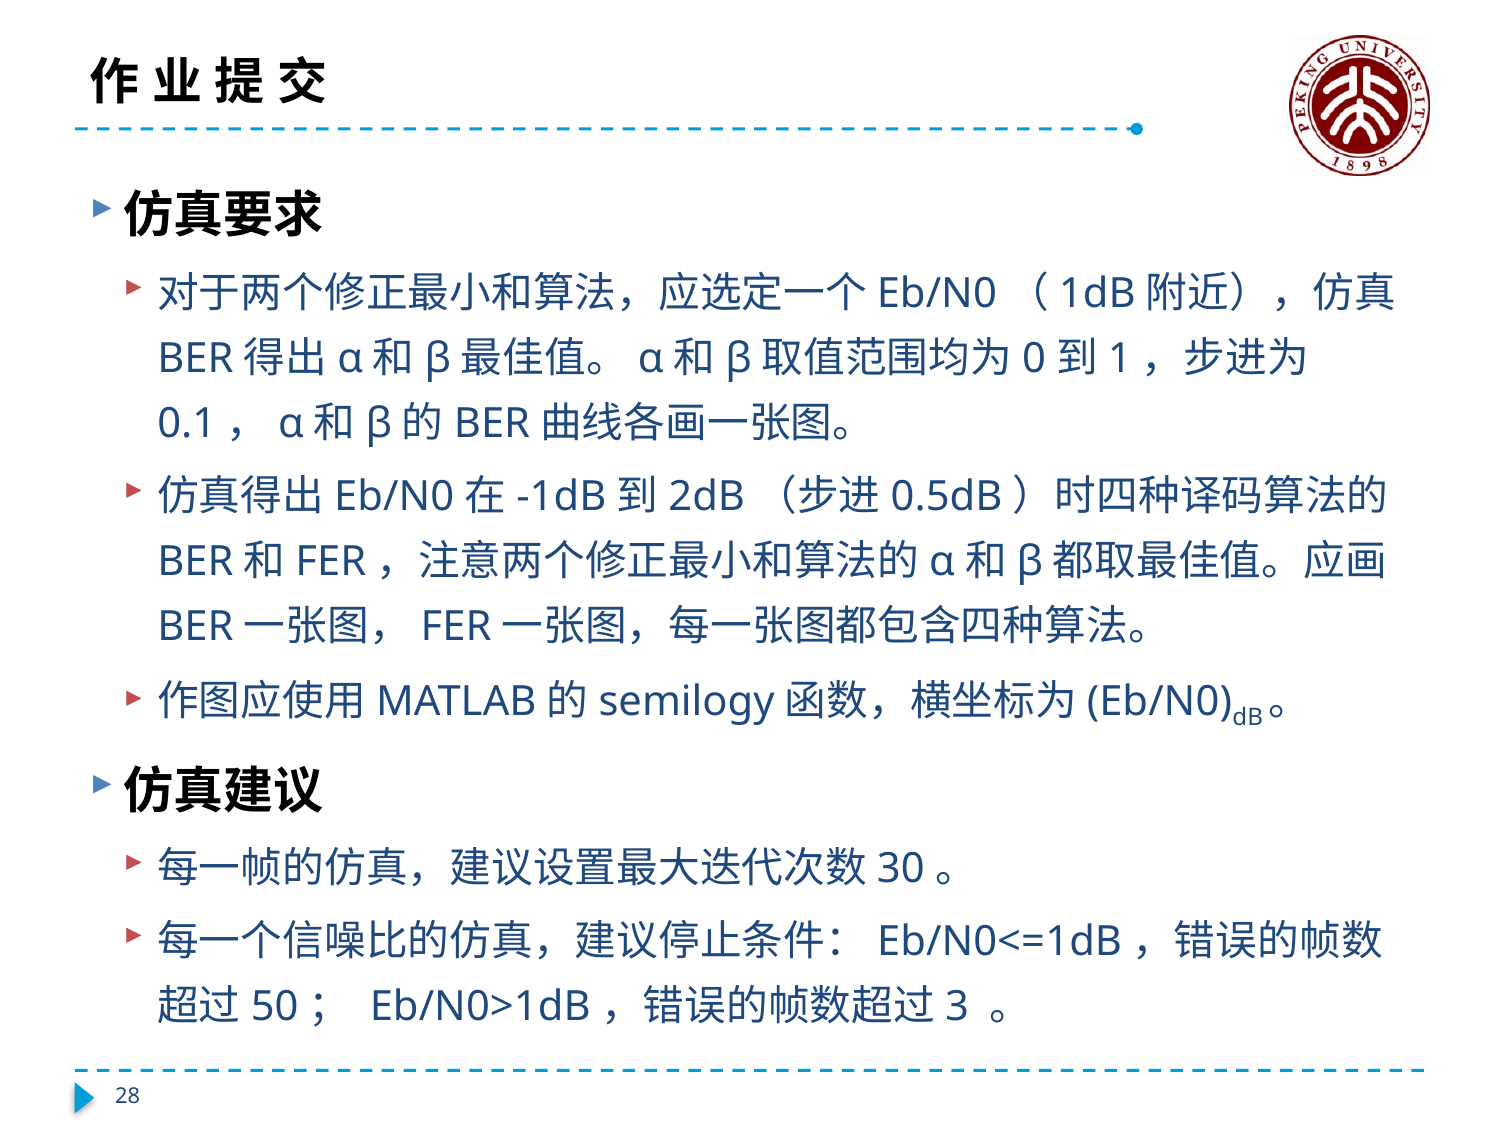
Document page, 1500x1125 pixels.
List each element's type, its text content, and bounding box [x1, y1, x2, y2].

slide_number 28 [100, 1074, 361, 1118]
title 作业提交 [75, 23, 1425, 118]
list 仿真要求 对于两个修正最小和算法，应选定一个Eb/N0（1dB附近），仿真BER得出α和β最佳值。α和β取值范围均为0到1，步进为0.1，α和β的BER曲线各画一张图。 仿真得出Eb/N0在-1dB到2dB（步进0.5dB）时四种译码算法的BER和FER，注意两个修正最小和算法的α和β都取最佳值。应画BER一张图，FER一张图，每一张图都包含四种算法。 作图应使用MATLAB的semilogy函数，横坐标为(Eb/N0)dB。 仿真建议 每一帧的仿真，建议设置最大迭代次数30。 每一个信噪比的仿真，建议停止条件：Eb/N0<=1dB，错误的帧数超过50； Eb/N0>1dB，错误的帧数超过3 。 [75, 157, 1425, 1083]
picture [1289, 35, 1430, 176]
